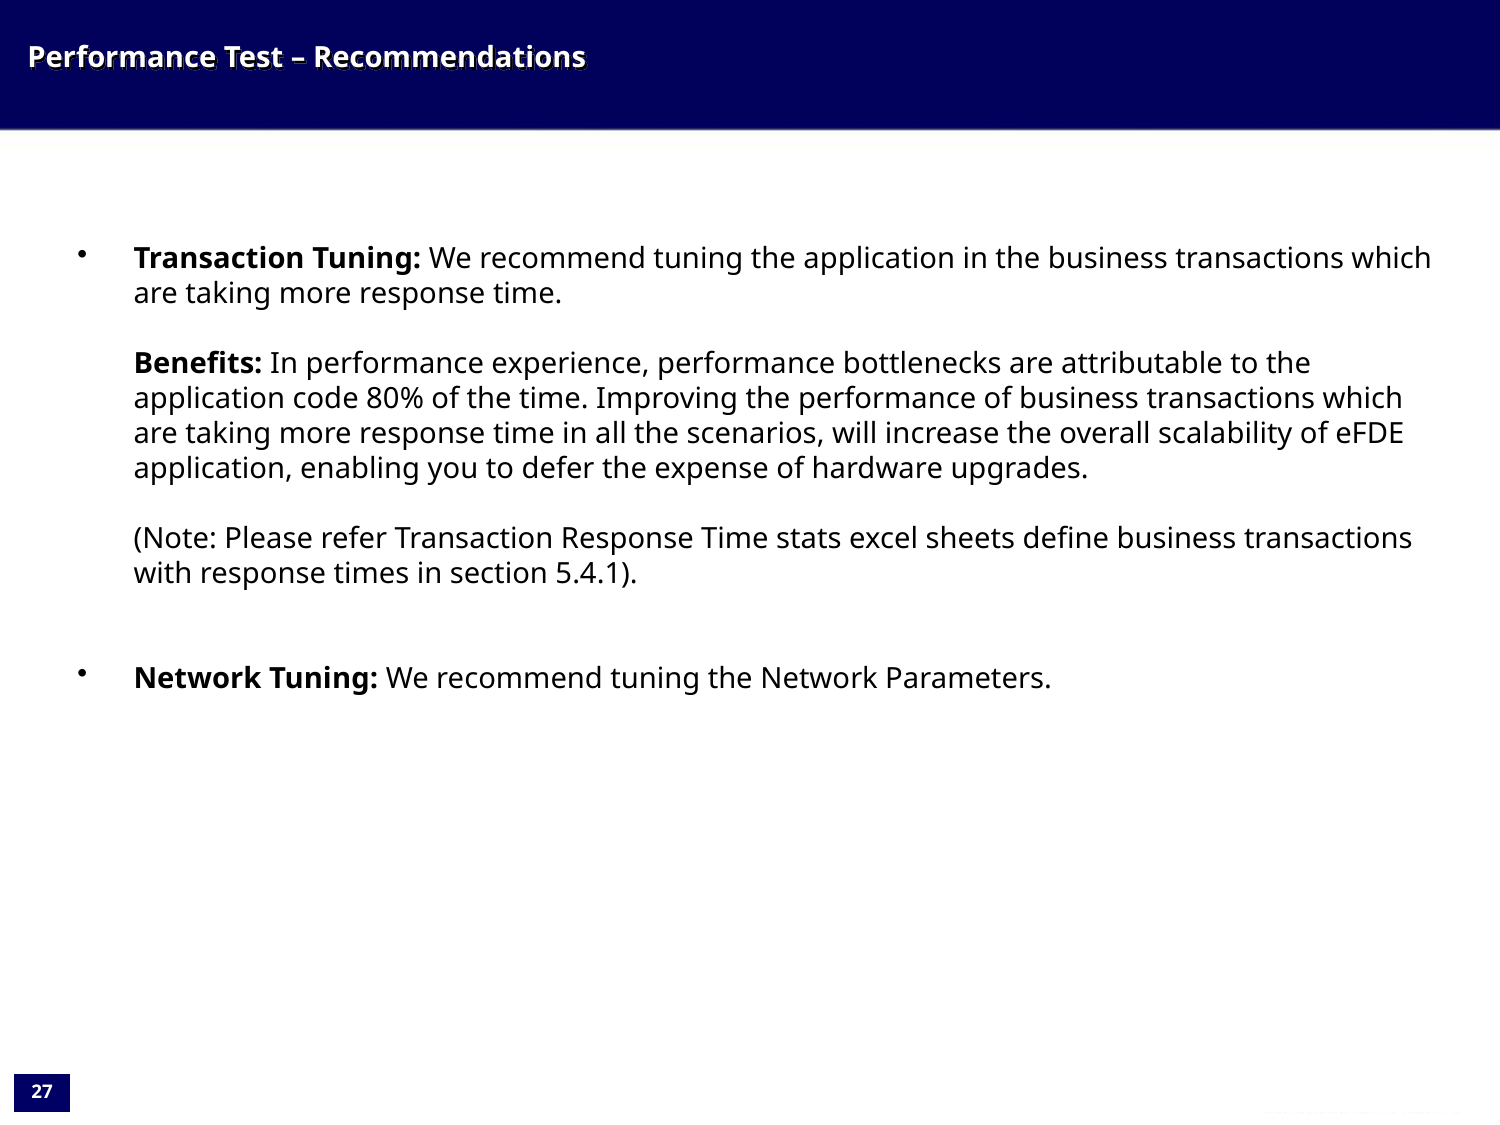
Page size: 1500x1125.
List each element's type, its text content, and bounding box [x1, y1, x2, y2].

picture [0, 0, 1500, 1125]
text_box Transaction Tuning: We recommend tuning the application in the business transactions which are taking more response time. Benefits: In performance experience, performance bottlenecks are attributable to the application code 80% of the time. Improving the performance of business transactions which are taking more response time in all the scenarios, will increase the overall scalability of eFDE application, enabling you to defer the expense of hardware upgrades. (Note: Please refer Transaction Response Time stats excel sheets define business transactions with response times in section 5.4.1). Network Tuning: We recommend tuning the Network Parameters. [62, 162, 1450, 737]
text_box Performance Test – Recommendations [12, 12, 1363, 100]
